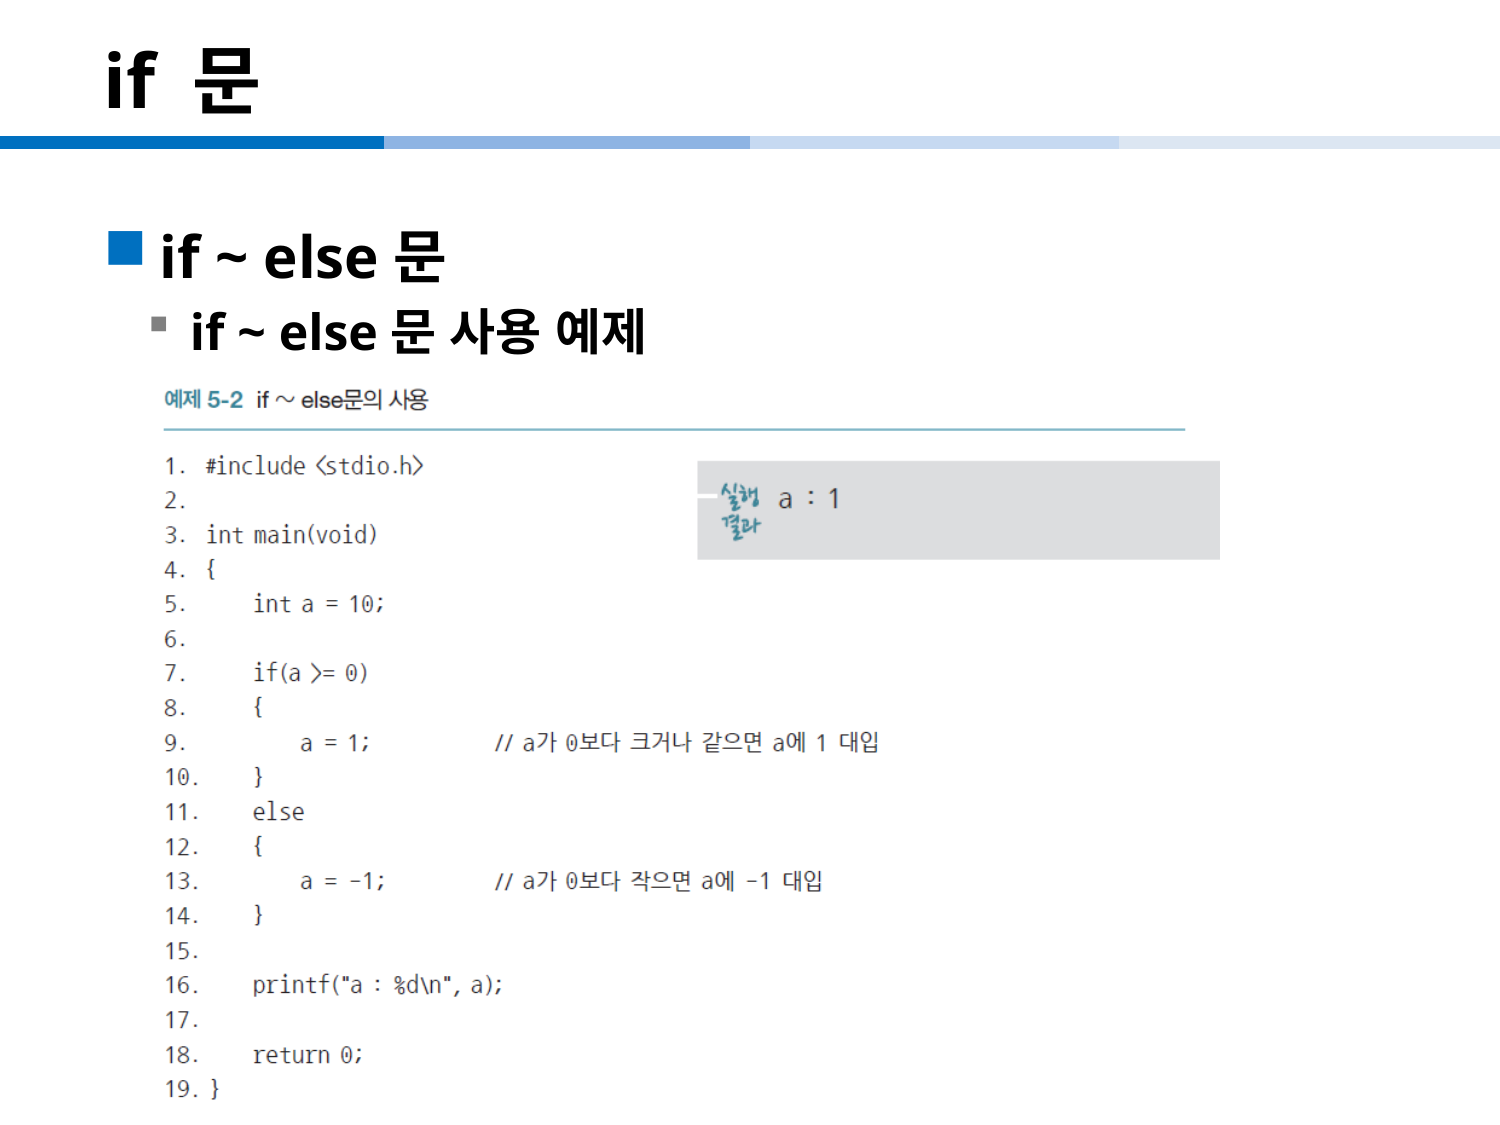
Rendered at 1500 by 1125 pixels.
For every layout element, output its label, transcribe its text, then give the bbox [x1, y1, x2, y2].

title if 문 [88, 32, 1330, 124]
picture [159, 385, 1220, 1102]
list if ~ else문 if ~ else문 사용 예제 [88, 177, 1459, 1077]
